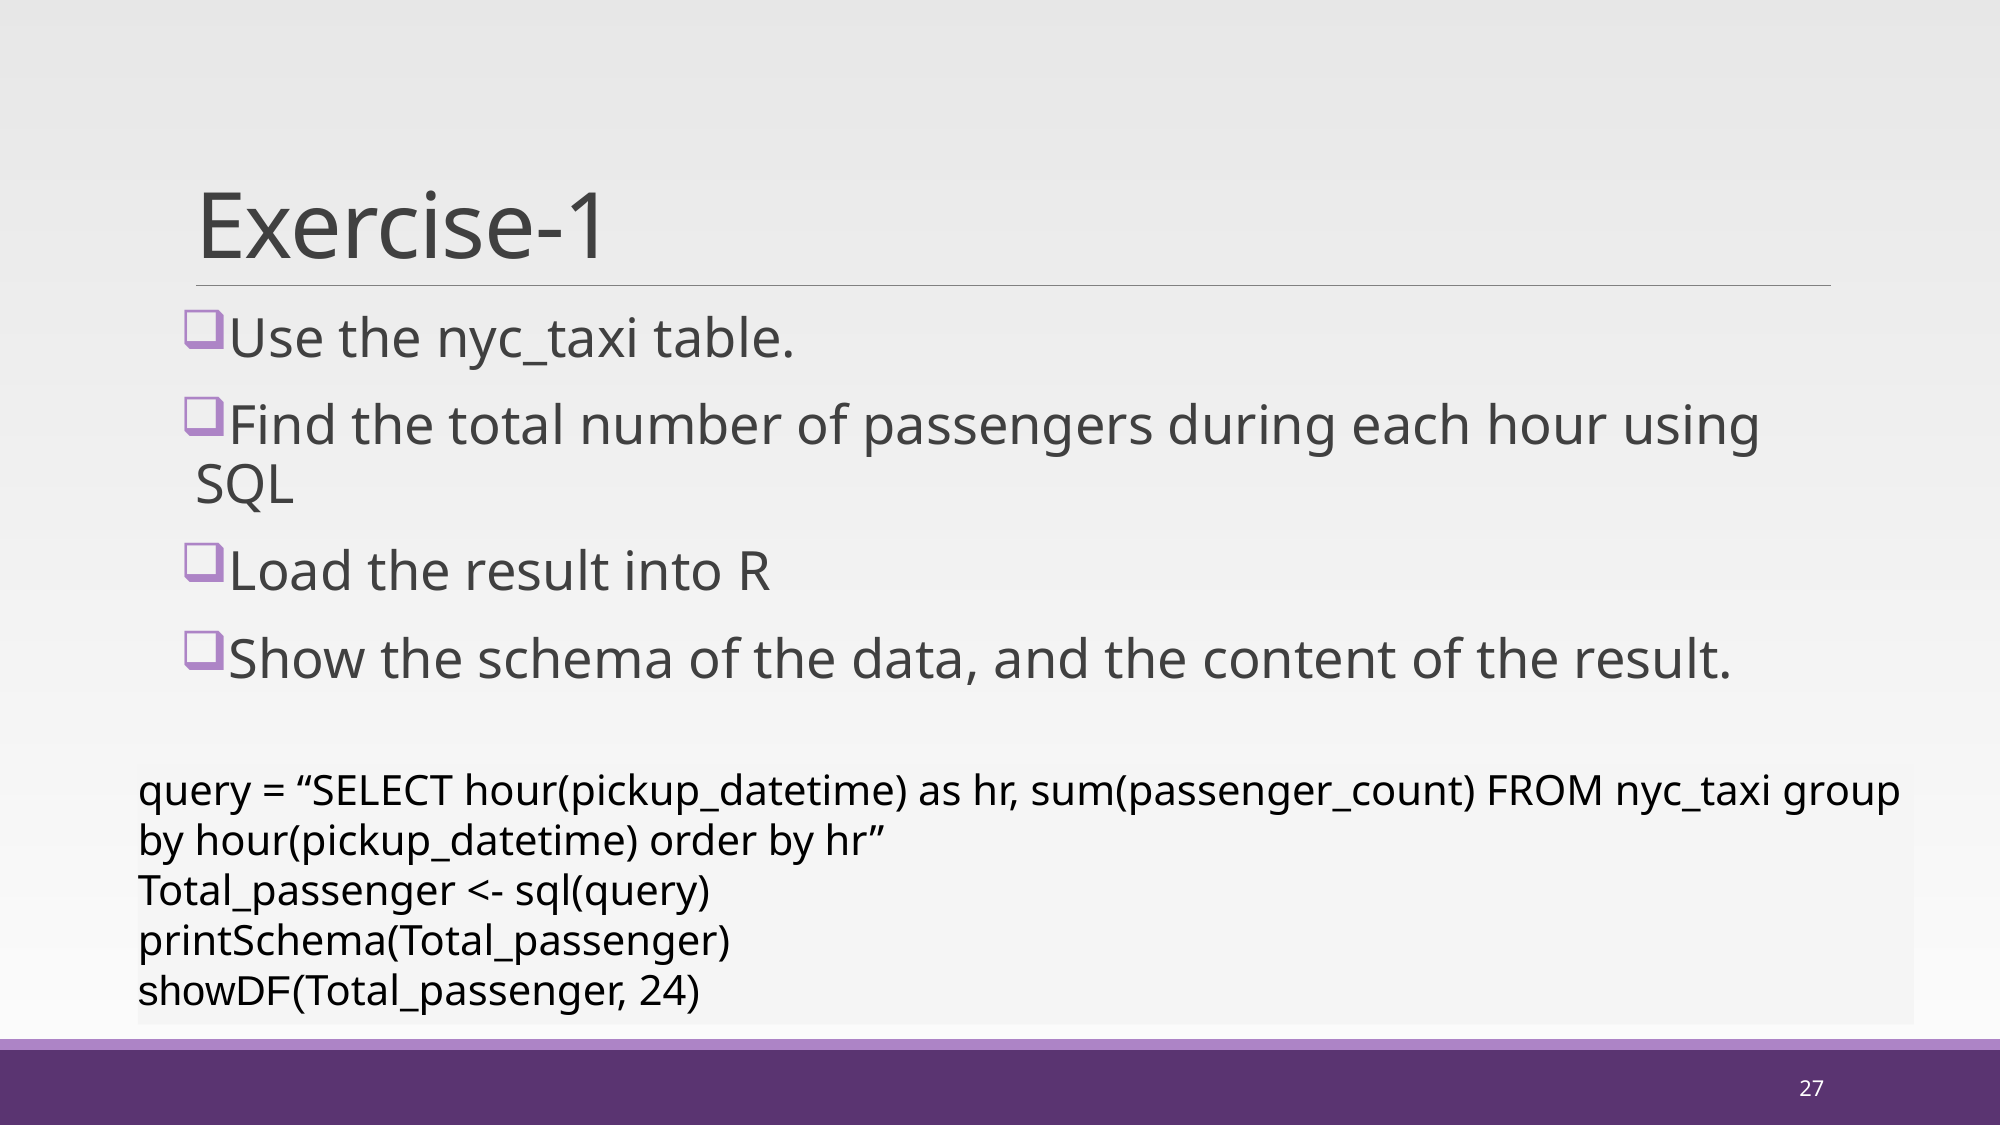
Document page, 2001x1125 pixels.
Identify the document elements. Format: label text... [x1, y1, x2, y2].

list Use the nyc_taxi table. Find the total number of passengers during each hour using SQL Load the result into R Show the schema of the data, and the content of the result. [180, 302, 1830, 764]
title Exercise-1 [180, 47, 1830, 285]
text_box query = “SELECT hour(pickup_datetime) as hr, sum(passenger_count) FROM nyc_taxi group by hour(pickup_datetime) order by hr” Total_passenger <- sql(query) printSchema(Total_passenger) showDF(Total_passenger, 24) [137, 764, 1914, 1025]
slide_number 27 [1624, 1059, 1840, 1120]
